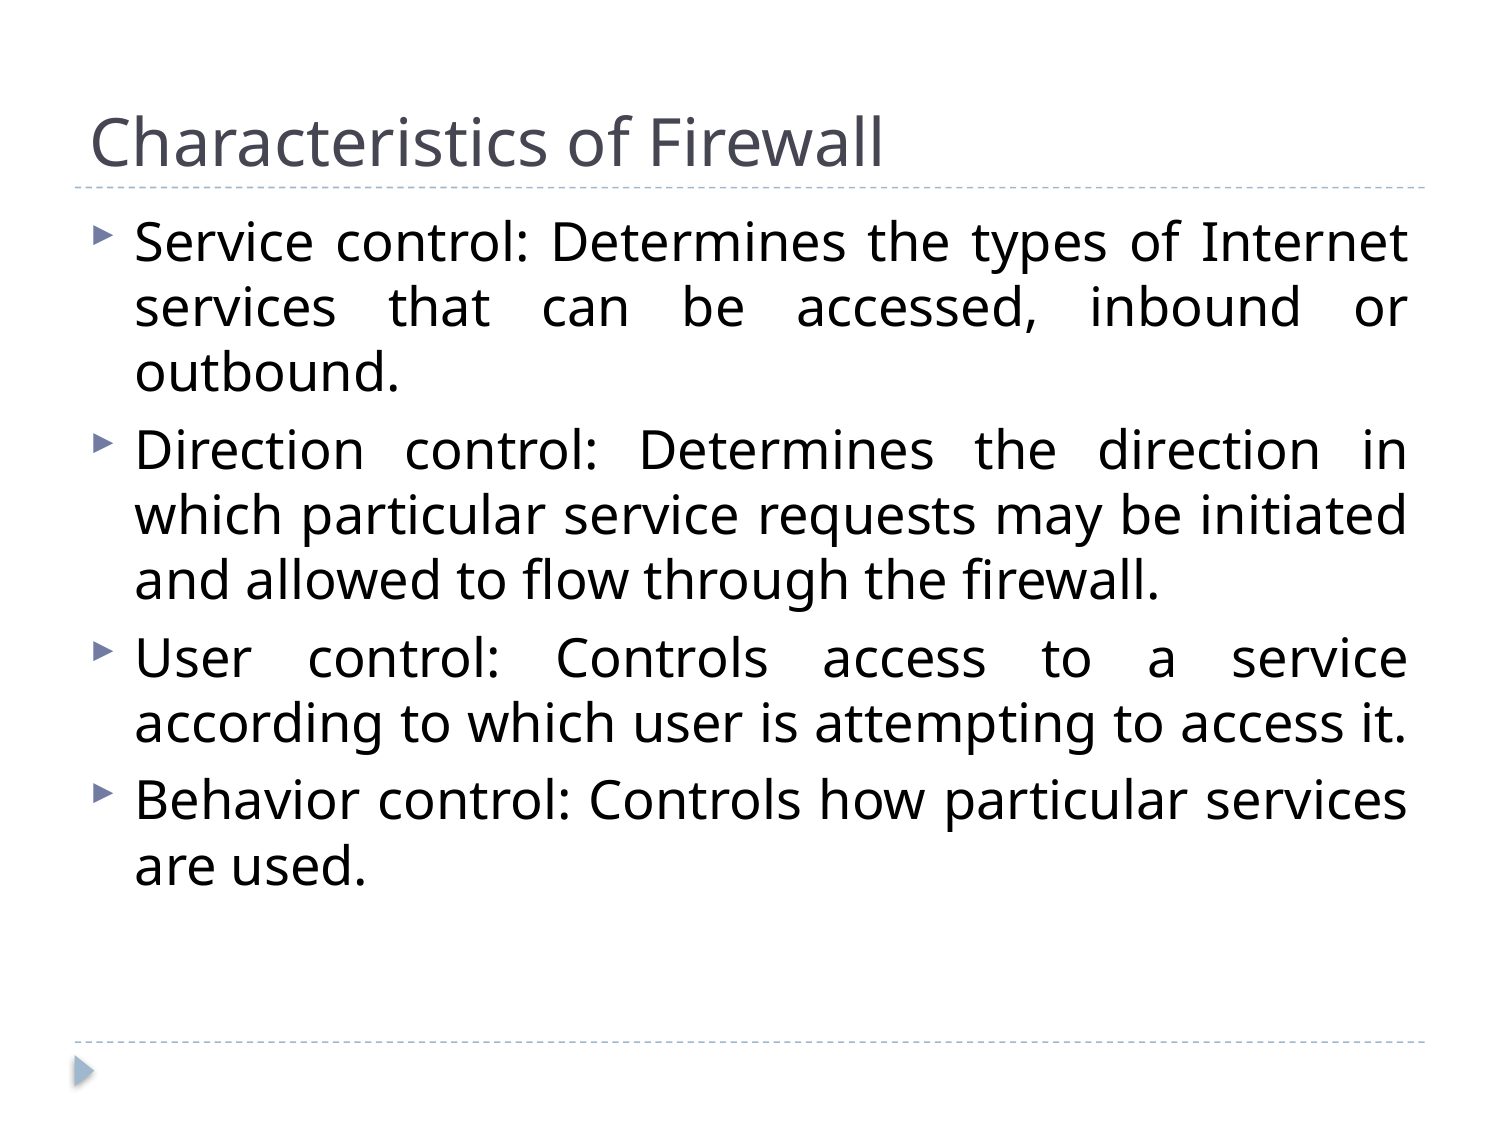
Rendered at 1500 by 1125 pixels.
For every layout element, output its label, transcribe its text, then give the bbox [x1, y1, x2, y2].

list Service control: Determines the types of Internet services that can be accessed, inbound or outbound. Direction control: Determines the direction in which particular service requests may be initiated and allowed to flow through the firewall. User control: Controls access to a service according to which user is attempting to access it. Behavior control: Controls how particular services are used. [75, 200, 1425, 1010]
title Characteristics of Firewall [75, 24, 1425, 188]
